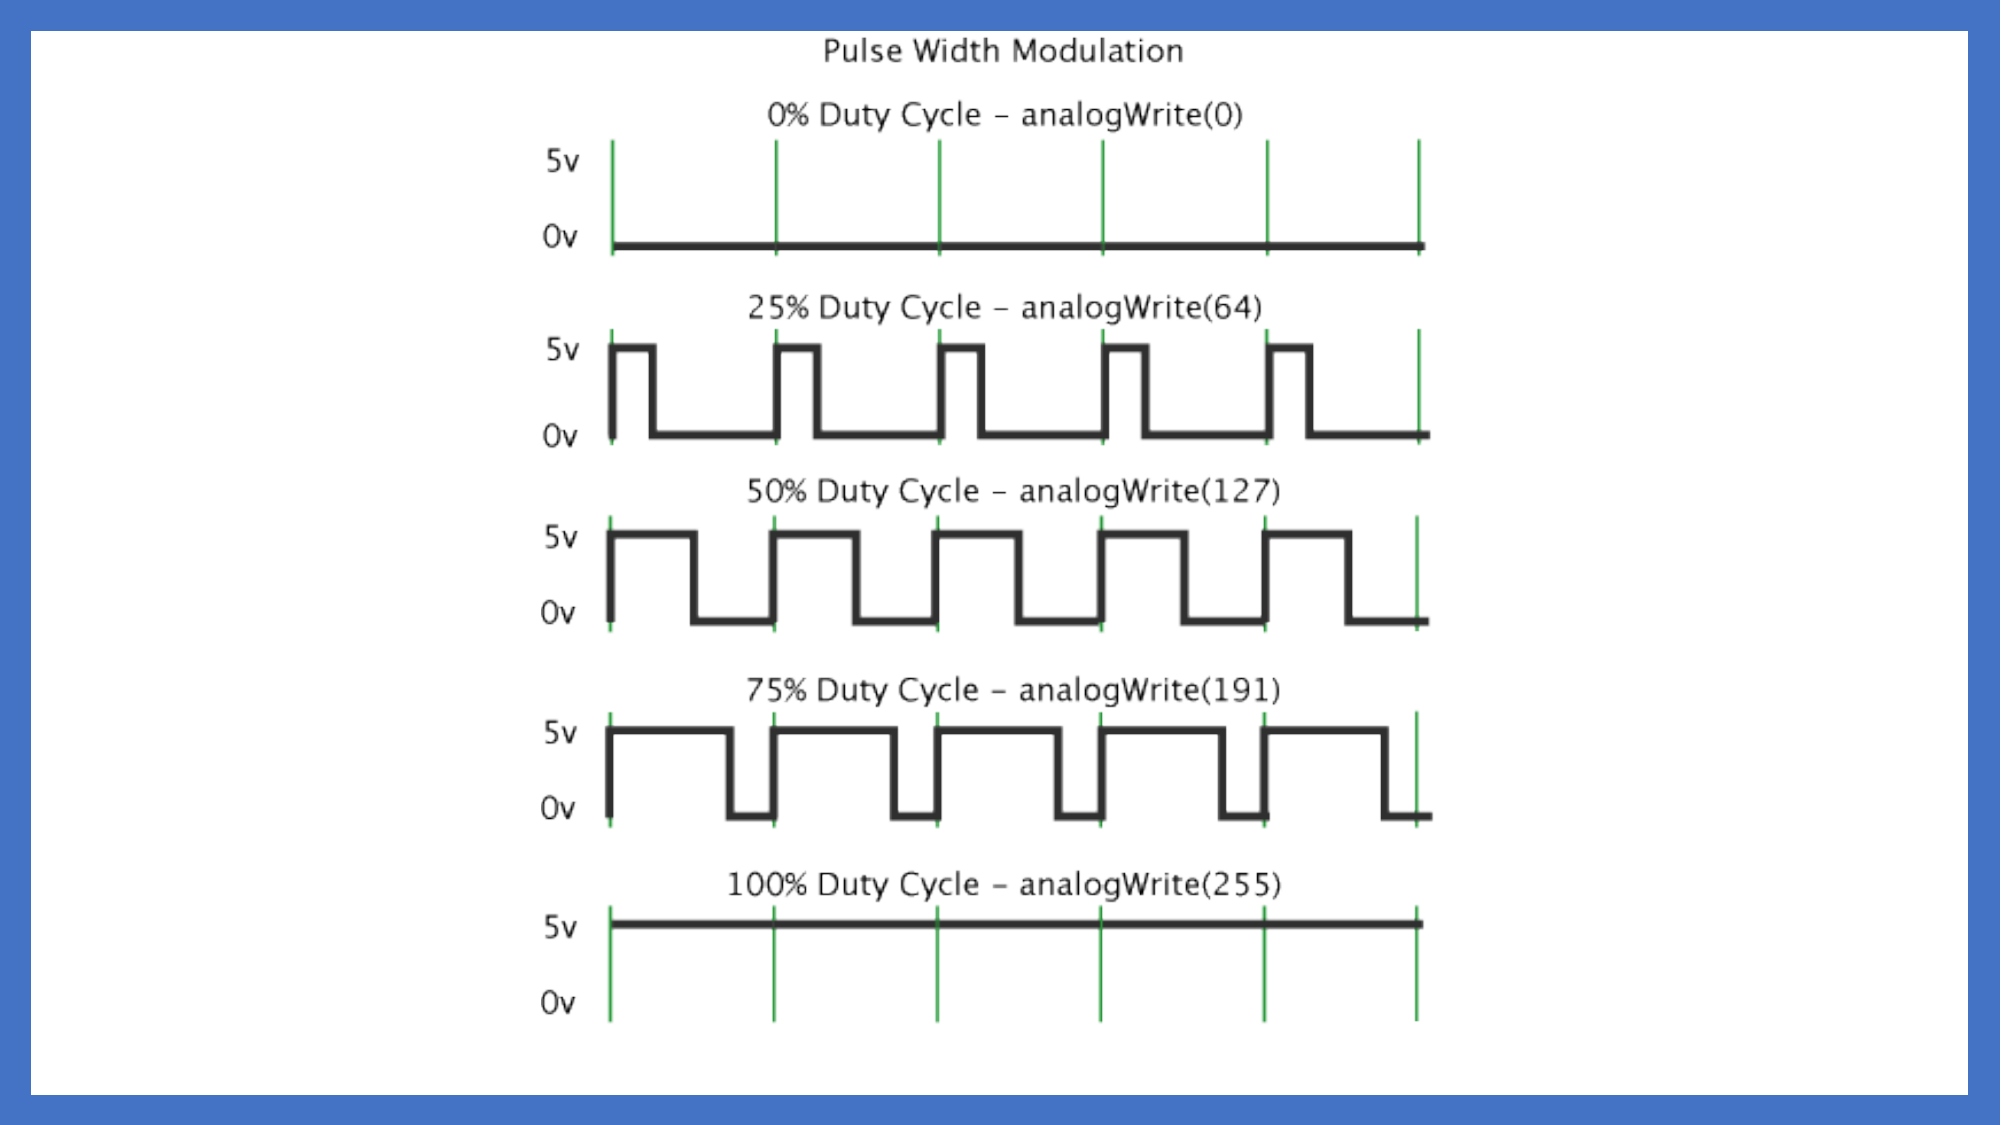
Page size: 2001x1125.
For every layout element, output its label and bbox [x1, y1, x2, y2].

picture [541, 31, 1459, 1036]
text_box [14, 14, 1985, 1112]
